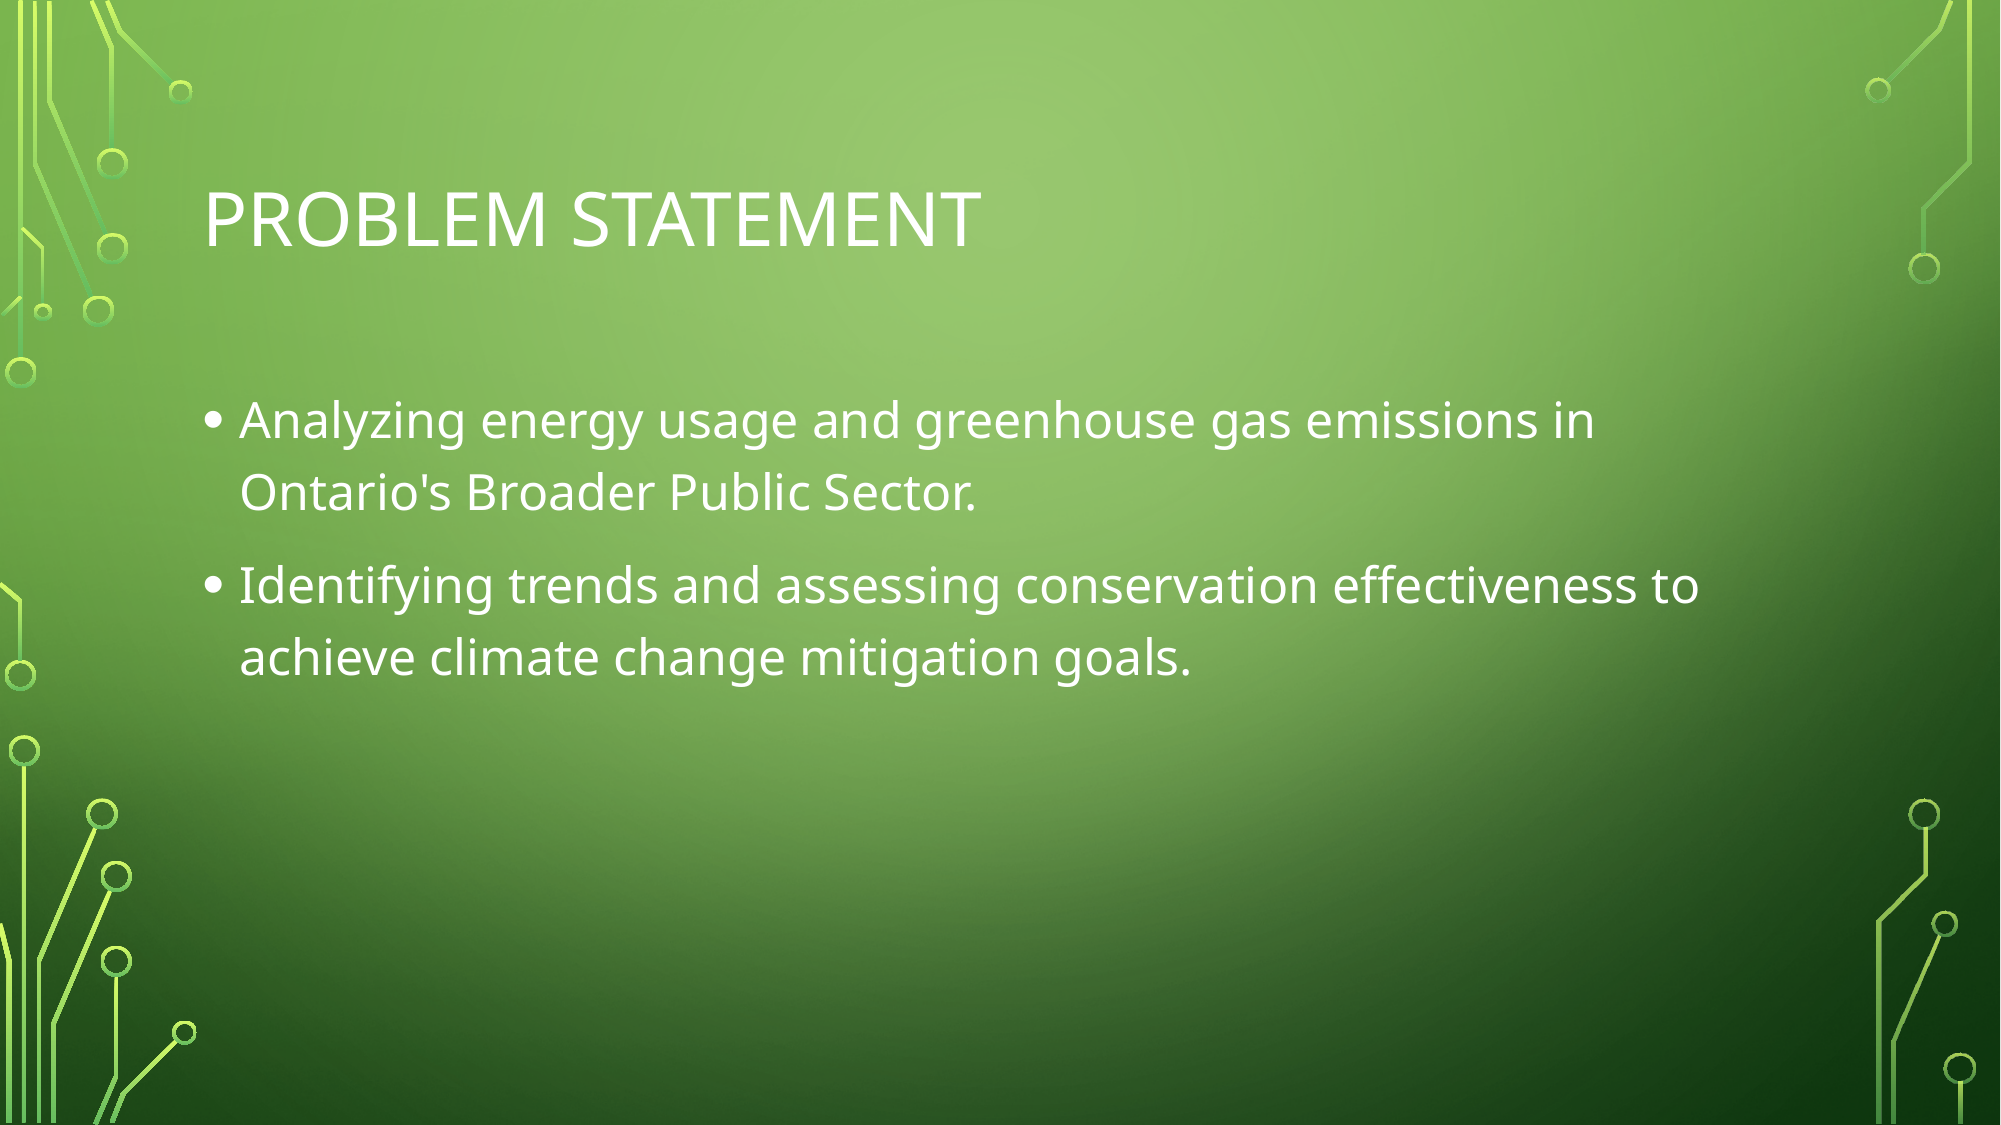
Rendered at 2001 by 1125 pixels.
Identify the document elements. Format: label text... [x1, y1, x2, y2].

title Problem Statement [187, 101, 1813, 344]
list Analyzing energy usage and greenhouse gas emissions in Ontario's Broader Public Sector. Identifying trends and assessing conservation effectiveness to achieve climate change mitigation goals. [187, 369, 1813, 950]
